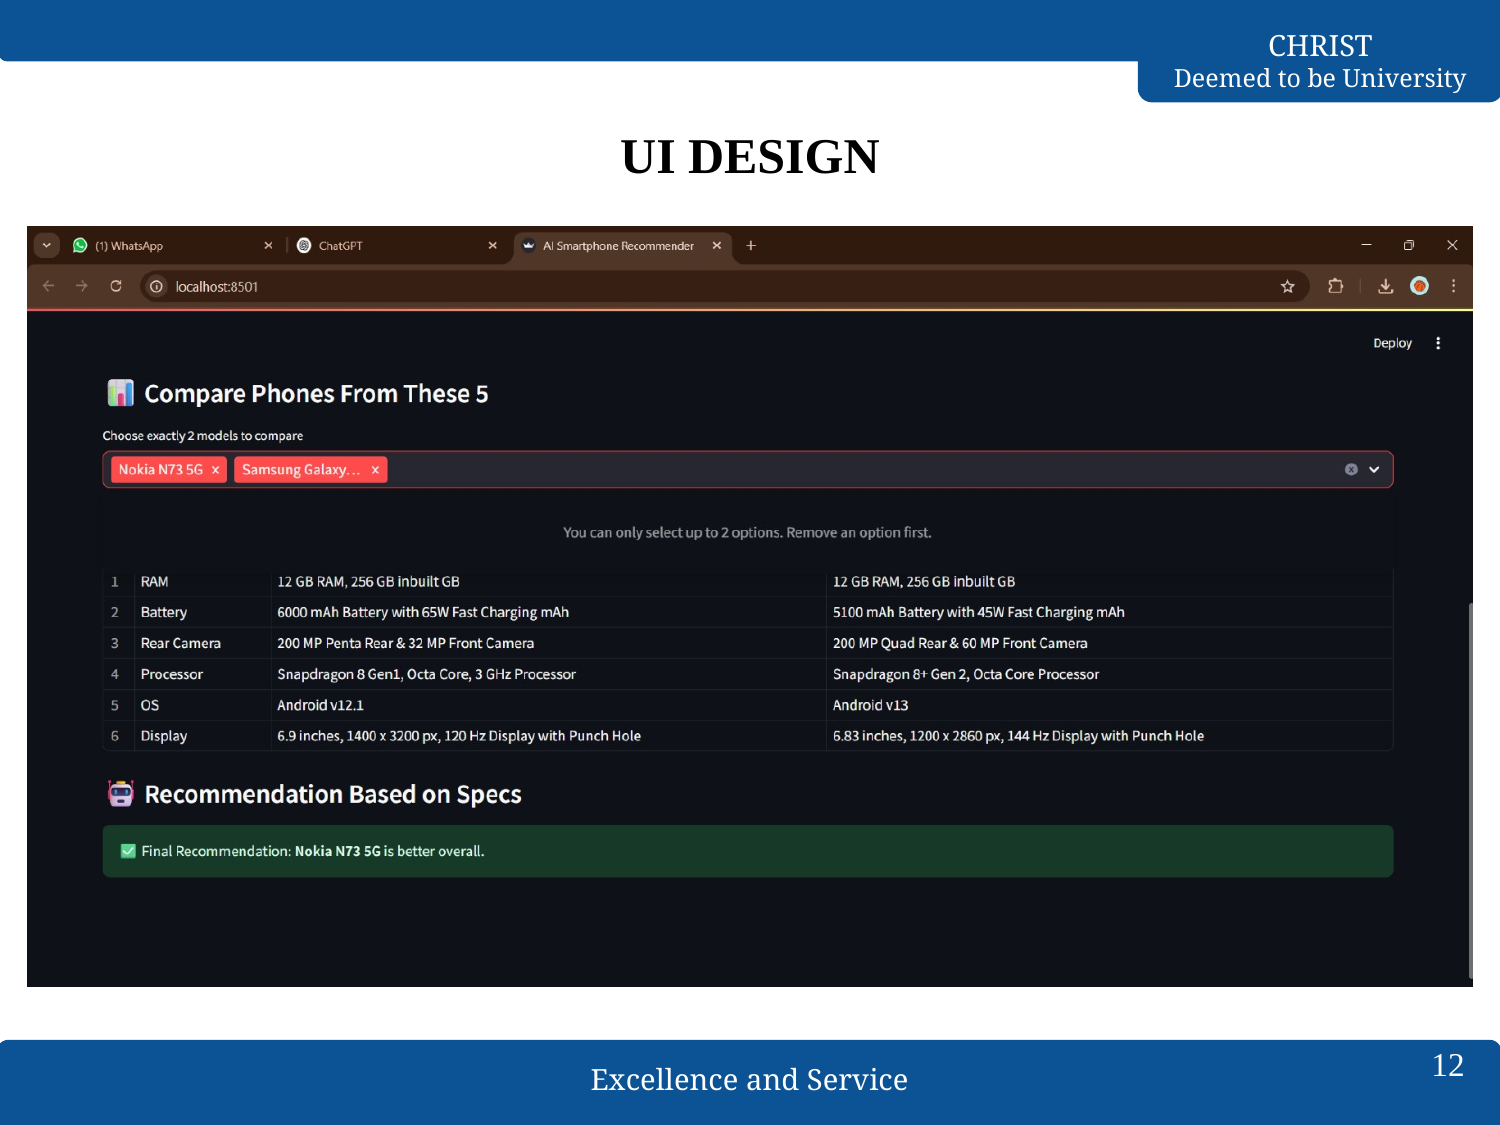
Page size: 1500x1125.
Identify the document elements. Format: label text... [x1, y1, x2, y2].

slide_number 12 [1389, 1020, 1480, 1106]
picture [27, 226, 1473, 987]
title UI DESIGN [51, 108, 1449, 194]
